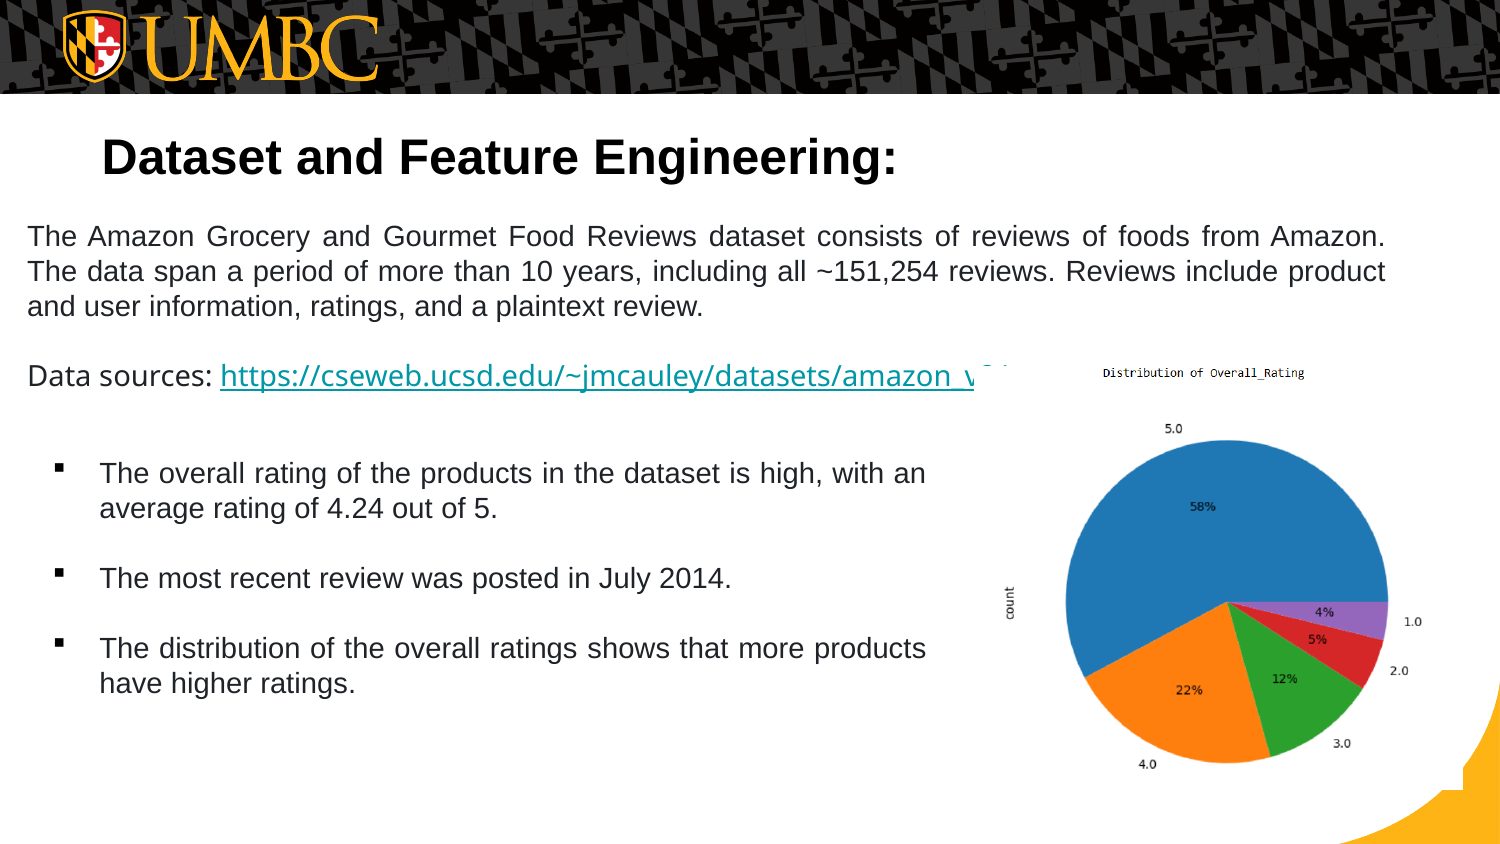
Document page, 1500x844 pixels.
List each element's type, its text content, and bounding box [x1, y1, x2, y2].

picture [0, 0, 1500, 94]
picture [973, 366, 1500, 844]
title Dataset and Feature Engineering: [86, 99, 943, 210]
text_box The Amazon Grocery and Gourmet Food Reviews dataset consists of reviews of foods from Amazon. The data span a period of more than 10 years, including all ~151,254 reviews. Reviews include product and user information, ratings, and a plaintext review. Data sources: https://cseweb.ucsd.edu/~jmcauley/datasets/amazon_v2/ [12, 210, 1403, 475]
text_box The overall rating of the products in the dataset is high, with an average rating of 4.24 out of 5. The most recent review was posted in July 2014. The distribution of the overall ratings shows that more products have higher ratings. [37, 446, 943, 707]
